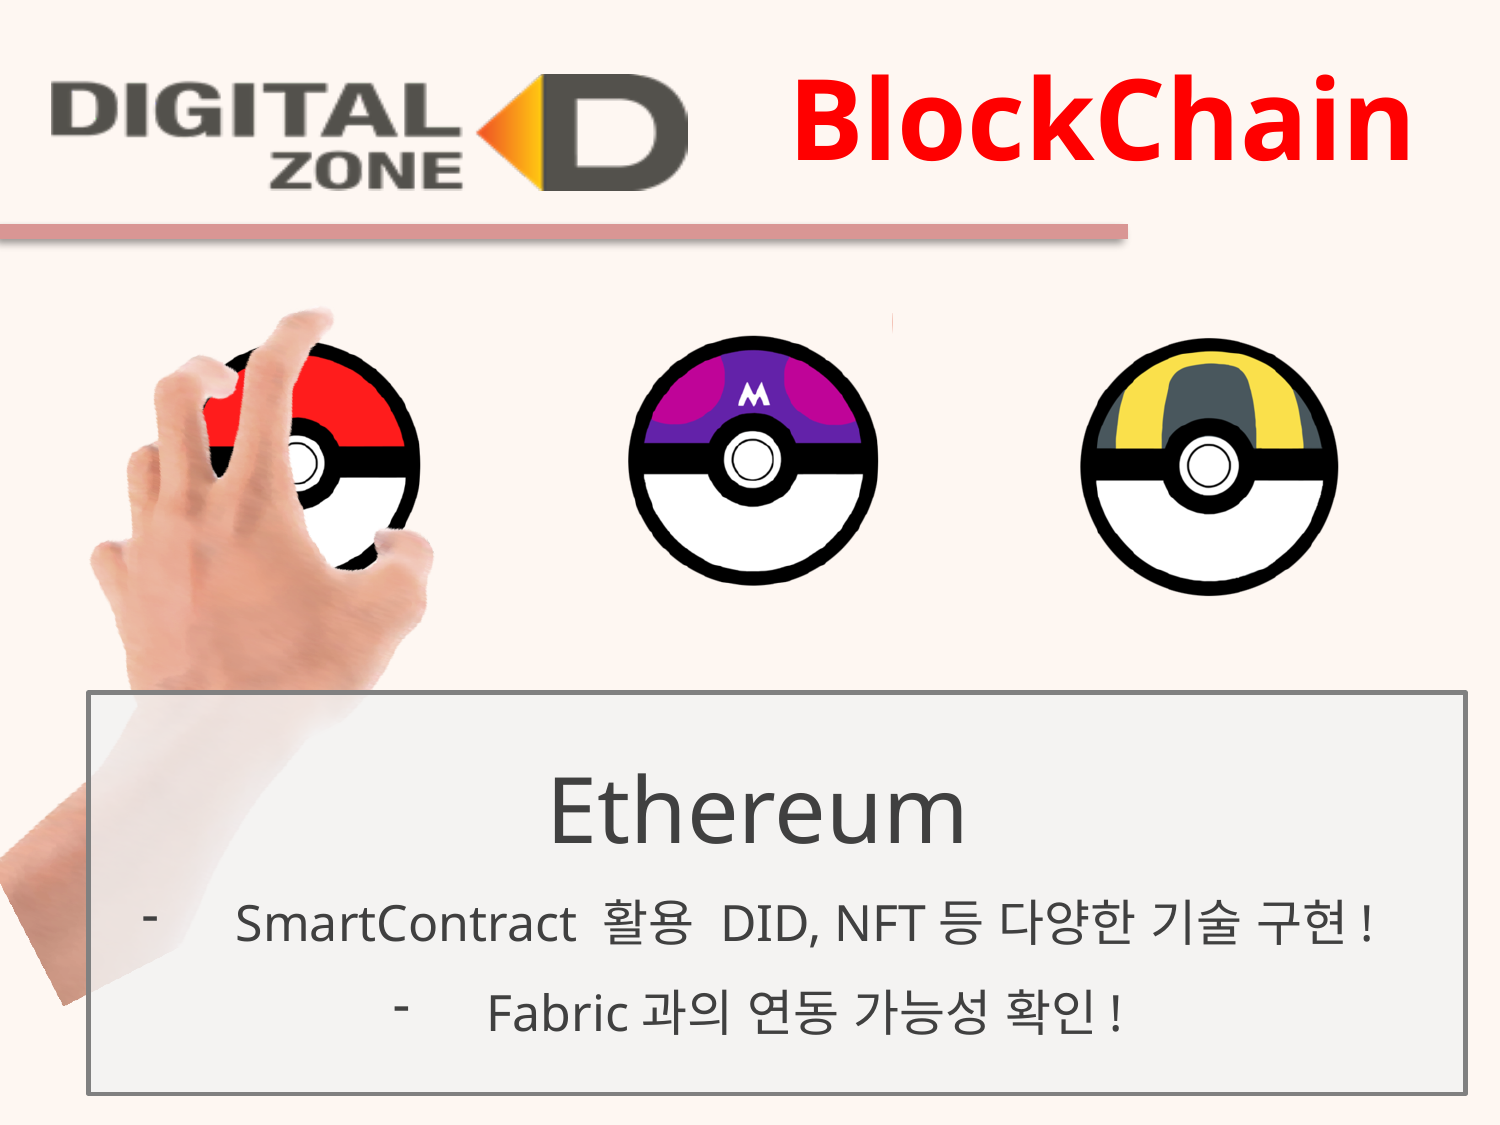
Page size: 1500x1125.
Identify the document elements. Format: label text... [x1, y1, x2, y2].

text_box Ethereum SmartContract 활용 DID, NFT등 다양한 기술 구현! Fabric과의 연동 가능성 확인! [4, 689, 1500, 1049]
text_box BlockChain [773, 40, 1433, 191]
picture [619, 313, 894, 614]
text_box [86, 1049, 1468, 1096]
picture [1071, 316, 1346, 617]
picture [0, 232, 631, 891]
picture [50, 74, 688, 231]
